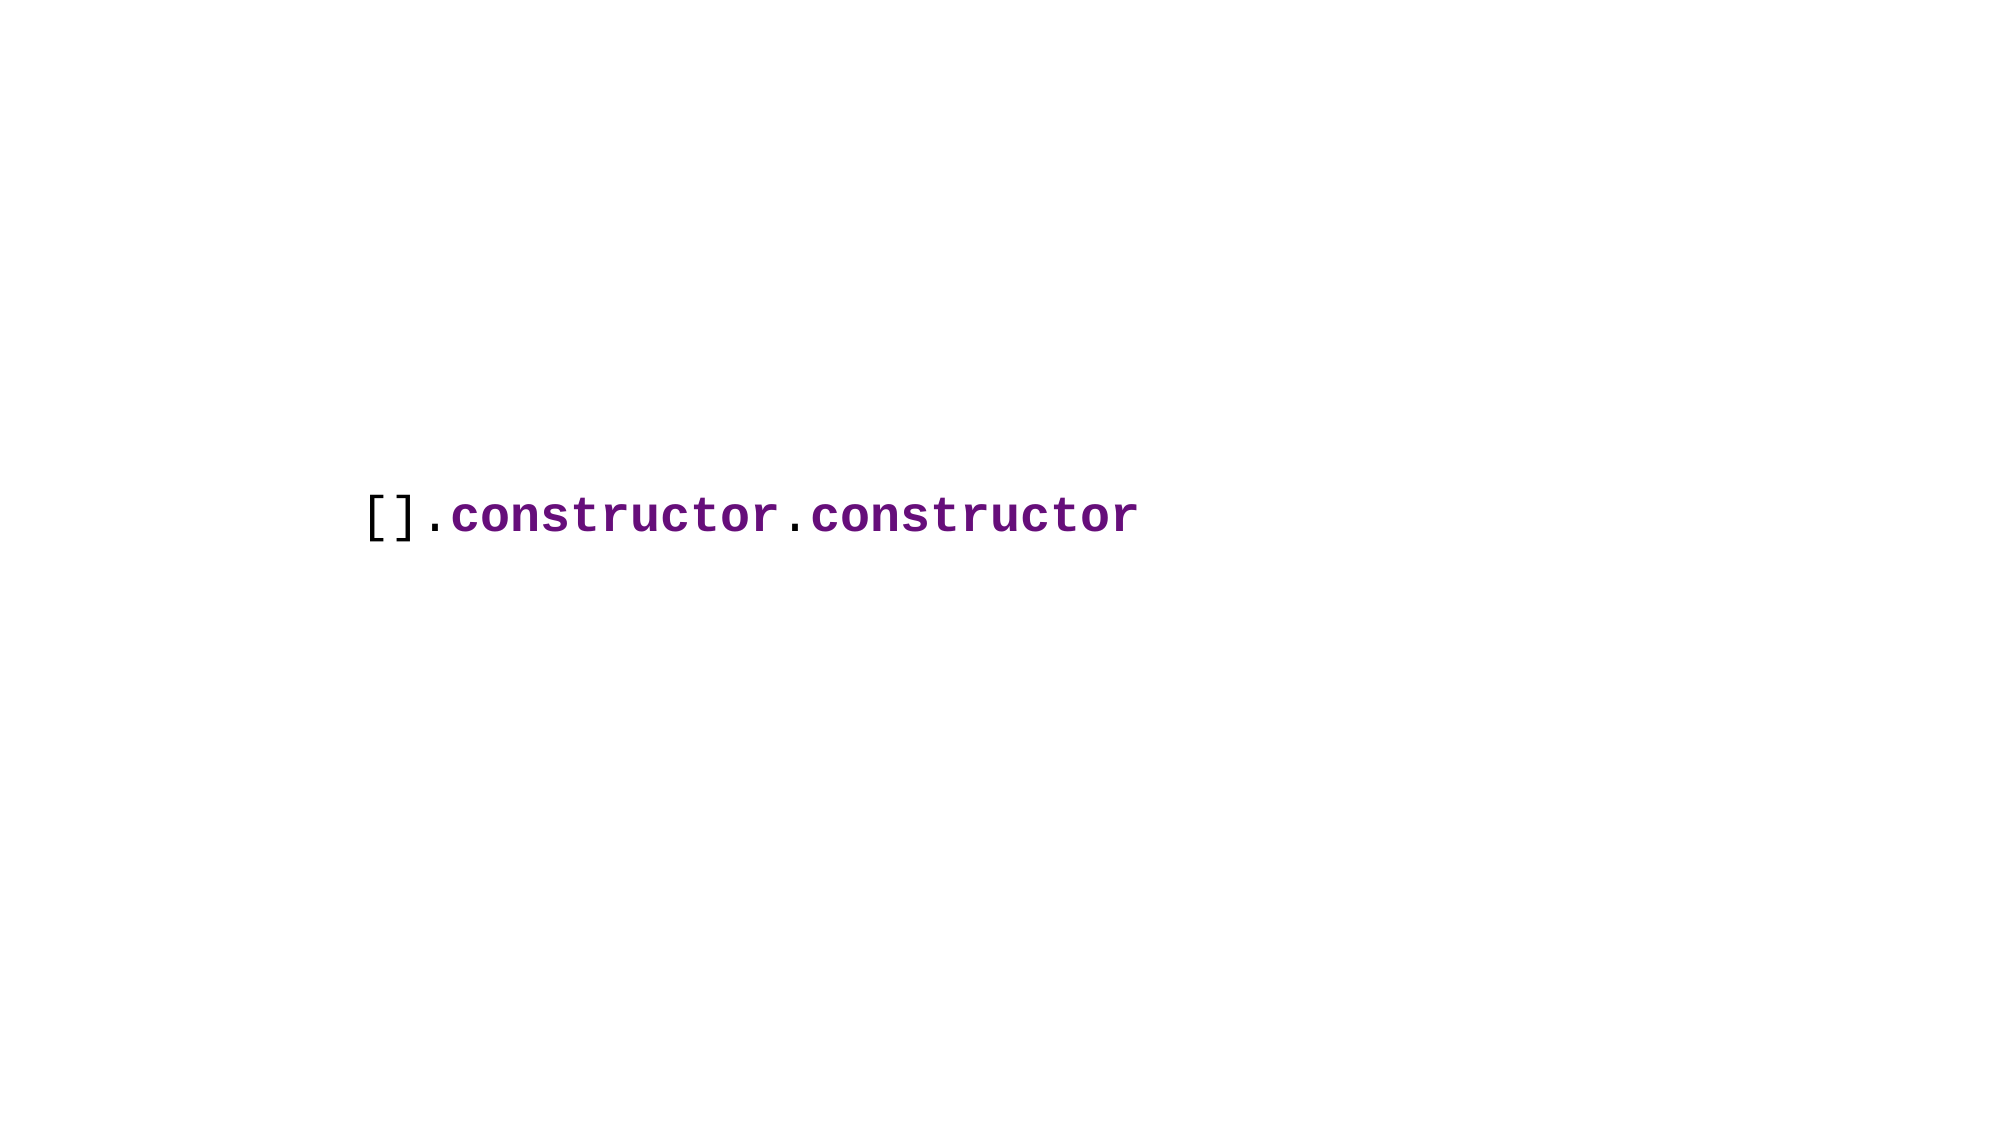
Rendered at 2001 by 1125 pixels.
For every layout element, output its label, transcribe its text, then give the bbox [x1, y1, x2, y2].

text_box [].constructor.constructor [345, 473, 1156, 549]
